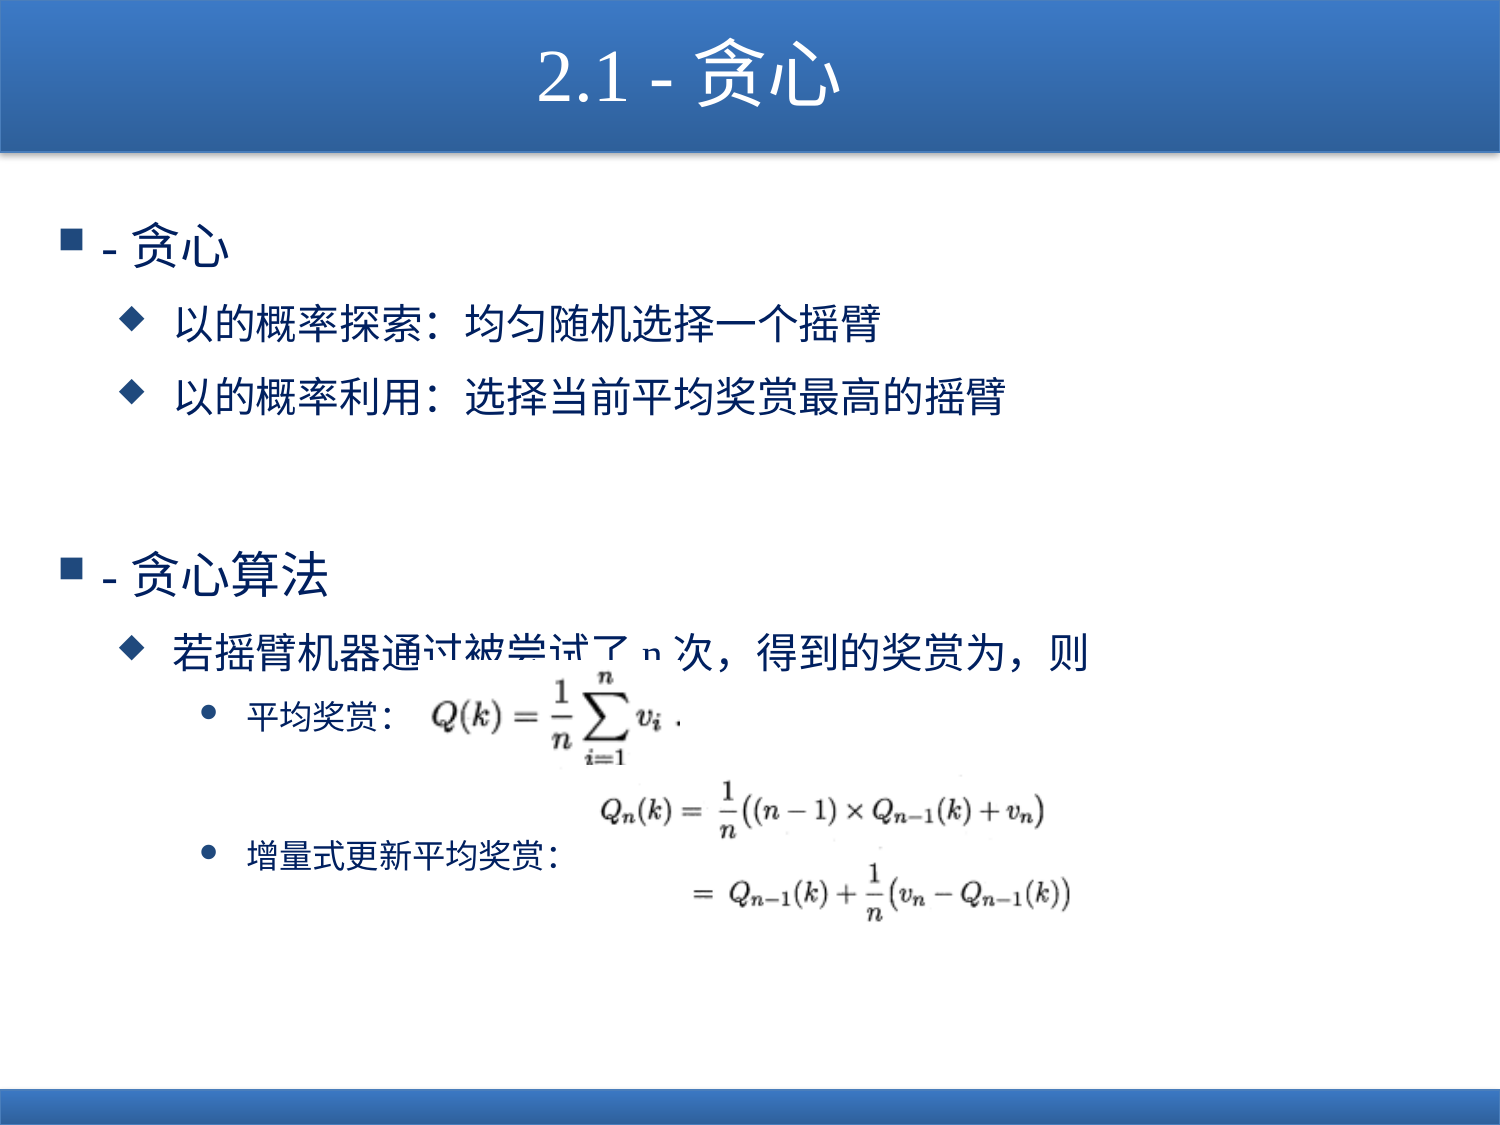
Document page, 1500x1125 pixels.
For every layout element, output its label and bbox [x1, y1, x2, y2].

picture [418, 660, 1078, 932]
